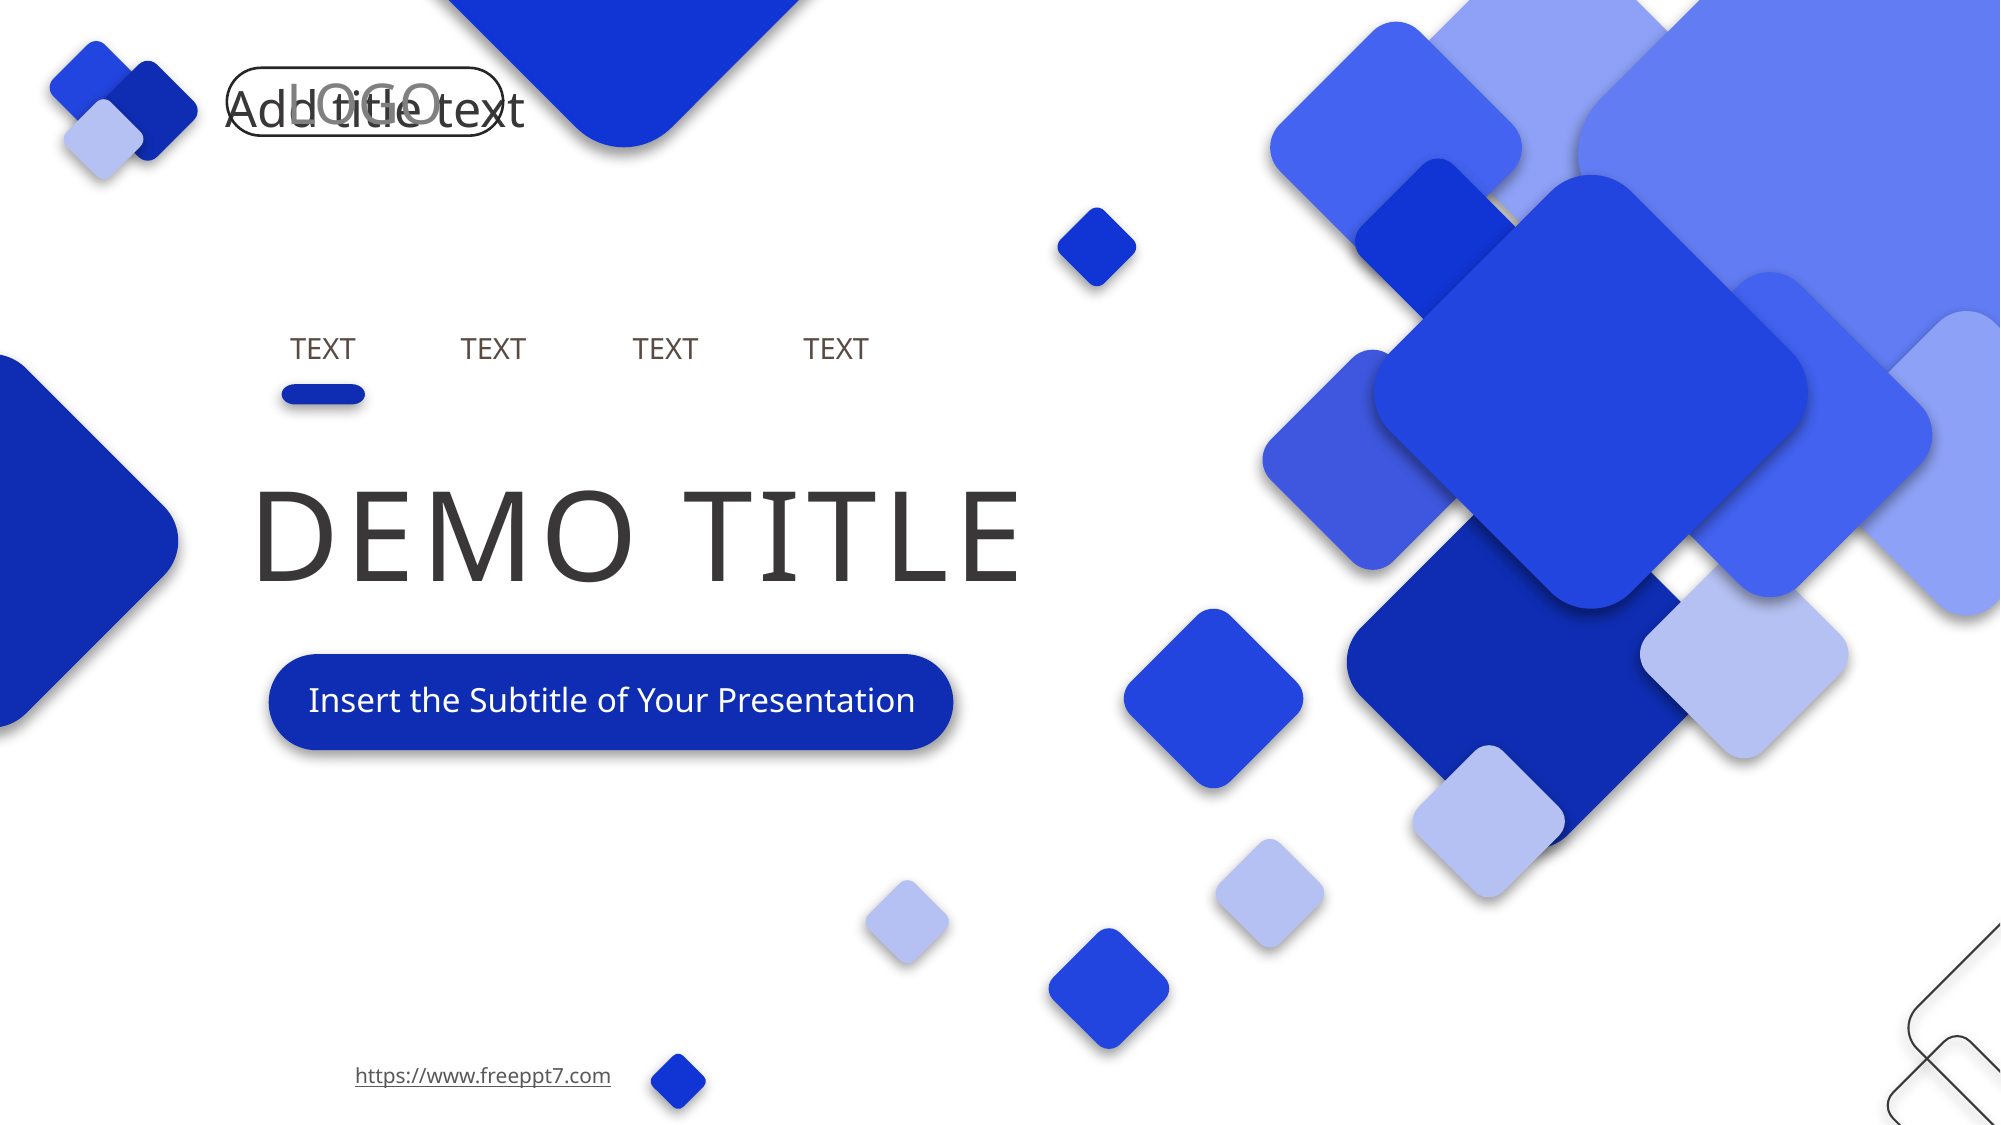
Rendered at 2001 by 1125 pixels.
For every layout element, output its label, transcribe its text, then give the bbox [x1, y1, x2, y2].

text_box LOGO [225, 66, 505, 137]
text_box [1345, 526, 1679, 831]
text_box [663, 1099, 693, 1110]
text_box [1700, 271, 1934, 599]
text_box [0, 353, 180, 728]
text_box [1269, 20, 1523, 239]
text_box [1638, 575, 1850, 760]
text_box [1353, 157, 1513, 316]
text_box [1261, 348, 1445, 571]
text_box [864, 879, 950, 965]
text_box [1047, 927, 1171, 1050]
text_box [1122, 607, 1305, 790]
text_box [1056, 206, 1138, 288]
text_box [1870, 309, 2000, 617]
text_box [1431, 0, 1664, 217]
text_box [1373, 173, 1809, 610]
text_box [447, 0, 801, 149]
text_box https://www.freeppt7.com [59, 1055, 908, 1099]
text_box [1411, 744, 1566, 899]
text_box [1214, 837, 1326, 949]
text_box [1577, 0, 2000, 363]
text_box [204, 323, 1069, 751]
